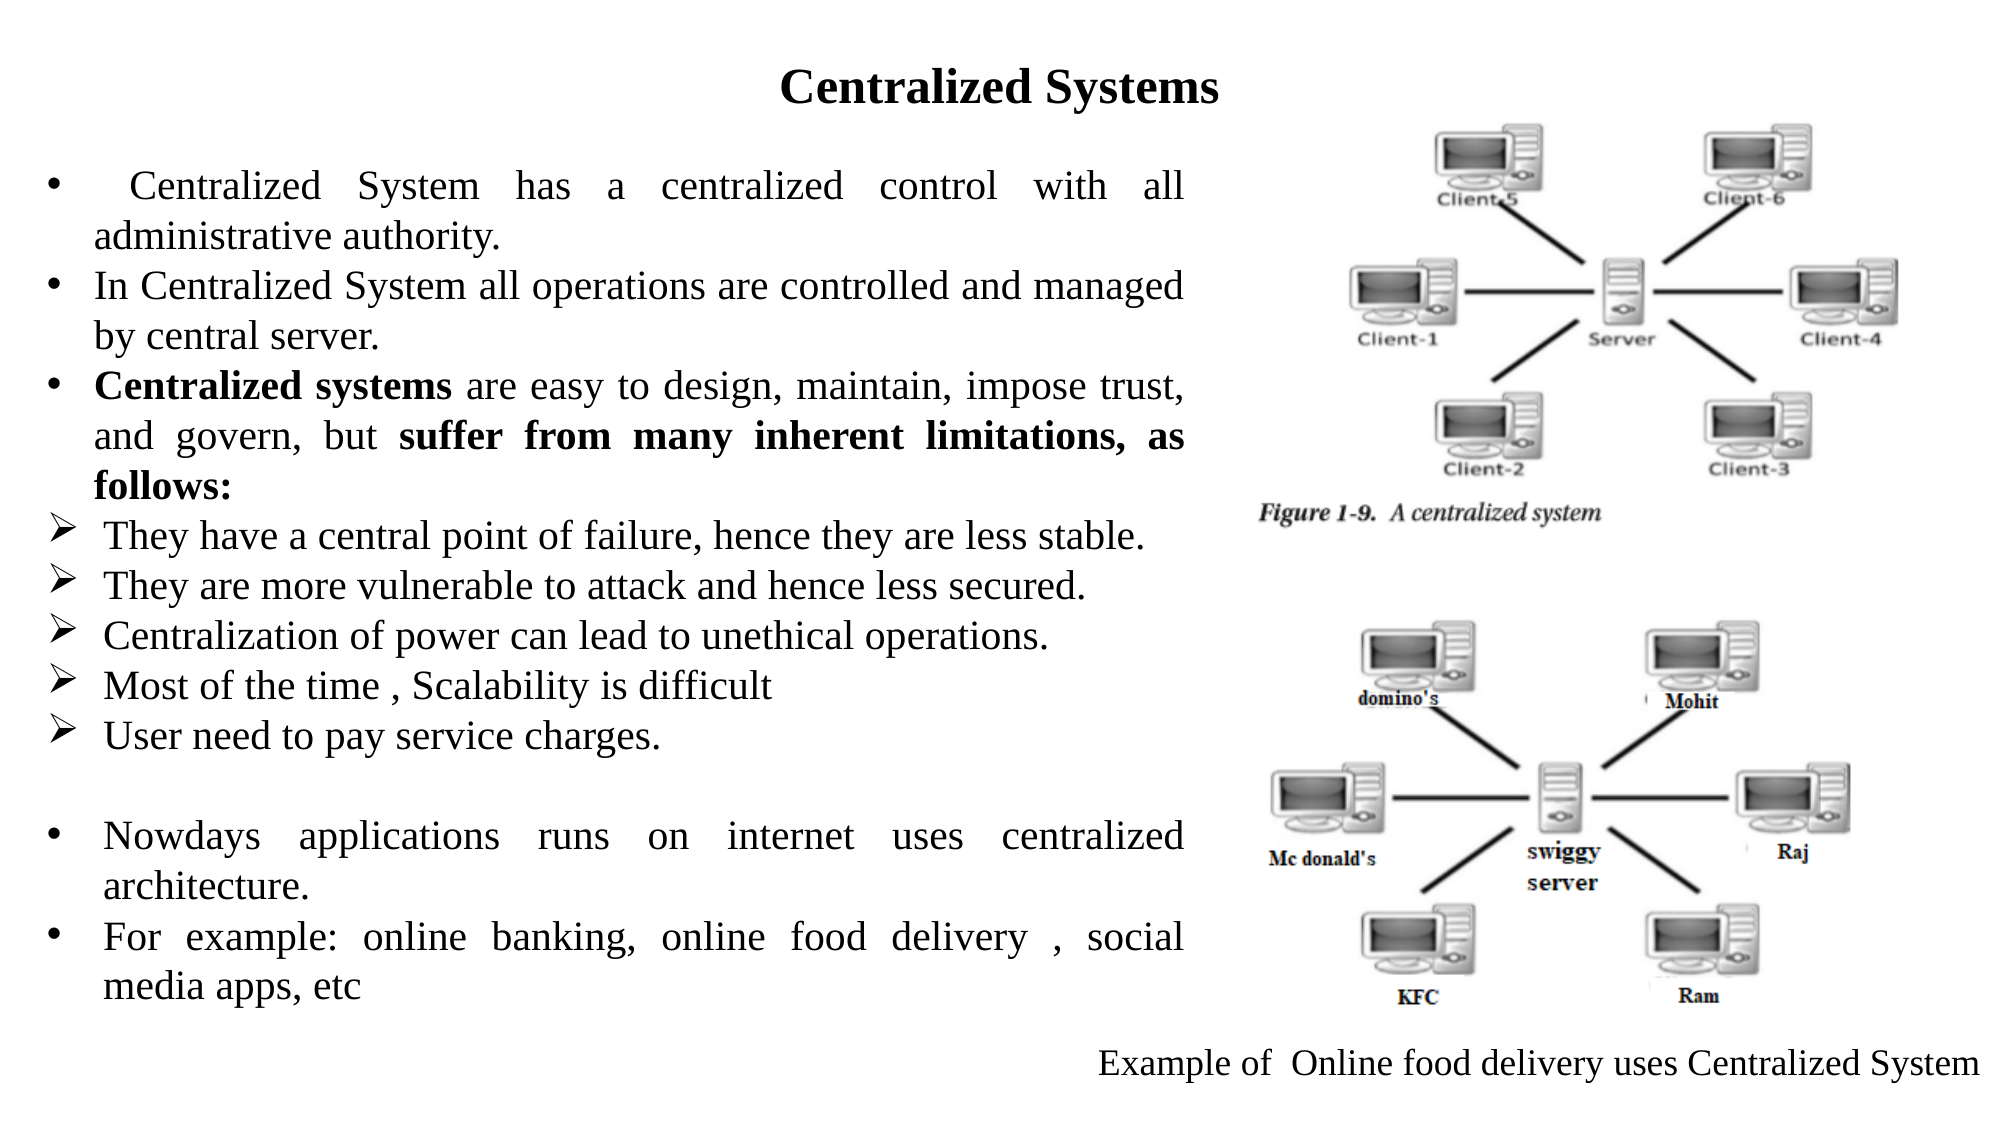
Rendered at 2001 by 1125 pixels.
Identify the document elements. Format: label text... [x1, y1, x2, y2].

text_box Centralized System has a centralized control with all administrative authority. In Centralized System all operations are controlled and managed by central server. Centralized systems are easy to design, maintain, impose trust, and govern, but suffer from many inherent limitations, as follows: They have a central point of failure, hence they are less stable. They are more vulnerable to attack and hence less secured. Centralization of power can lead to unethical operations. Most of the time , Scalability is difficult User need to pay service charges. Nowdays applications runs on internet uses centralized architecture. For example: online banking, online food delivery , social media apps, etc [32, 150, 1201, 1066]
text_box Example of Online food delivery uses Centralized System [1083, 1030, 1997, 1091]
picture [1229, 113, 1925, 552]
title Centralized Systems [99, 45, 1900, 121]
picture [1199, 553, 1925, 1061]
